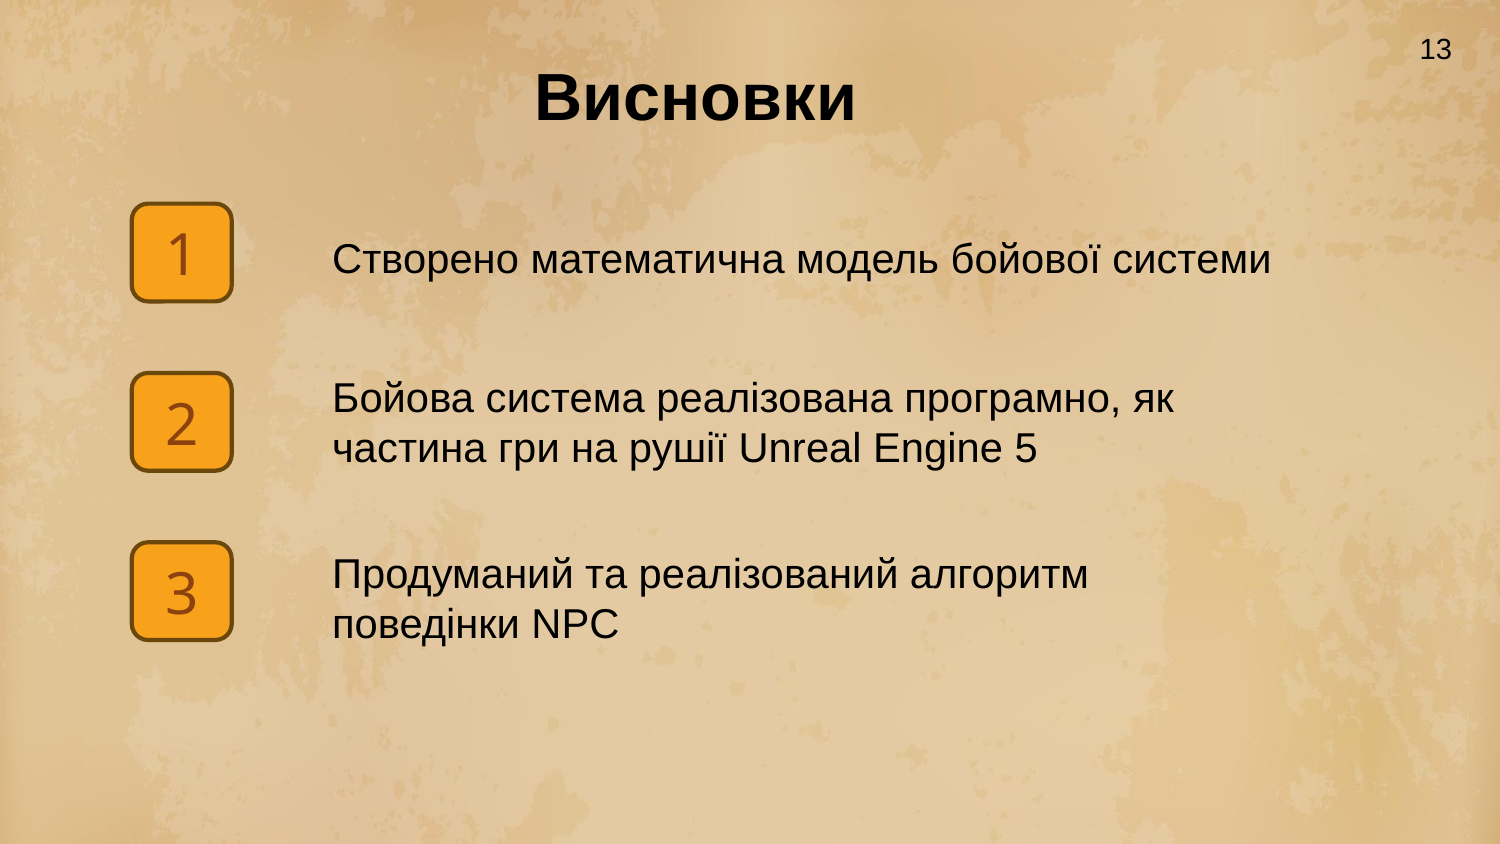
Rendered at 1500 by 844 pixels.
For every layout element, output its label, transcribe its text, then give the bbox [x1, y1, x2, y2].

text_box 13 [1404, 23, 1476, 73]
text_box 2 [129, 370, 234, 473]
picture [0, 0, 1500, 844]
text_box 1 [129, 201, 234, 304]
text_box Бойова система реалізована програмно, як частина гри на рушії Unreal Engine 5 [317, 363, 1298, 479]
text_box Продуманий та реалізований алгоритм поведінки NPC [317, 539, 1298, 655]
text_box Створено математична модель бойової системи [317, 224, 1298, 289]
text_box 3 [129, 540, 234, 643]
text_box Висновки [519, 46, 1095, 142]
